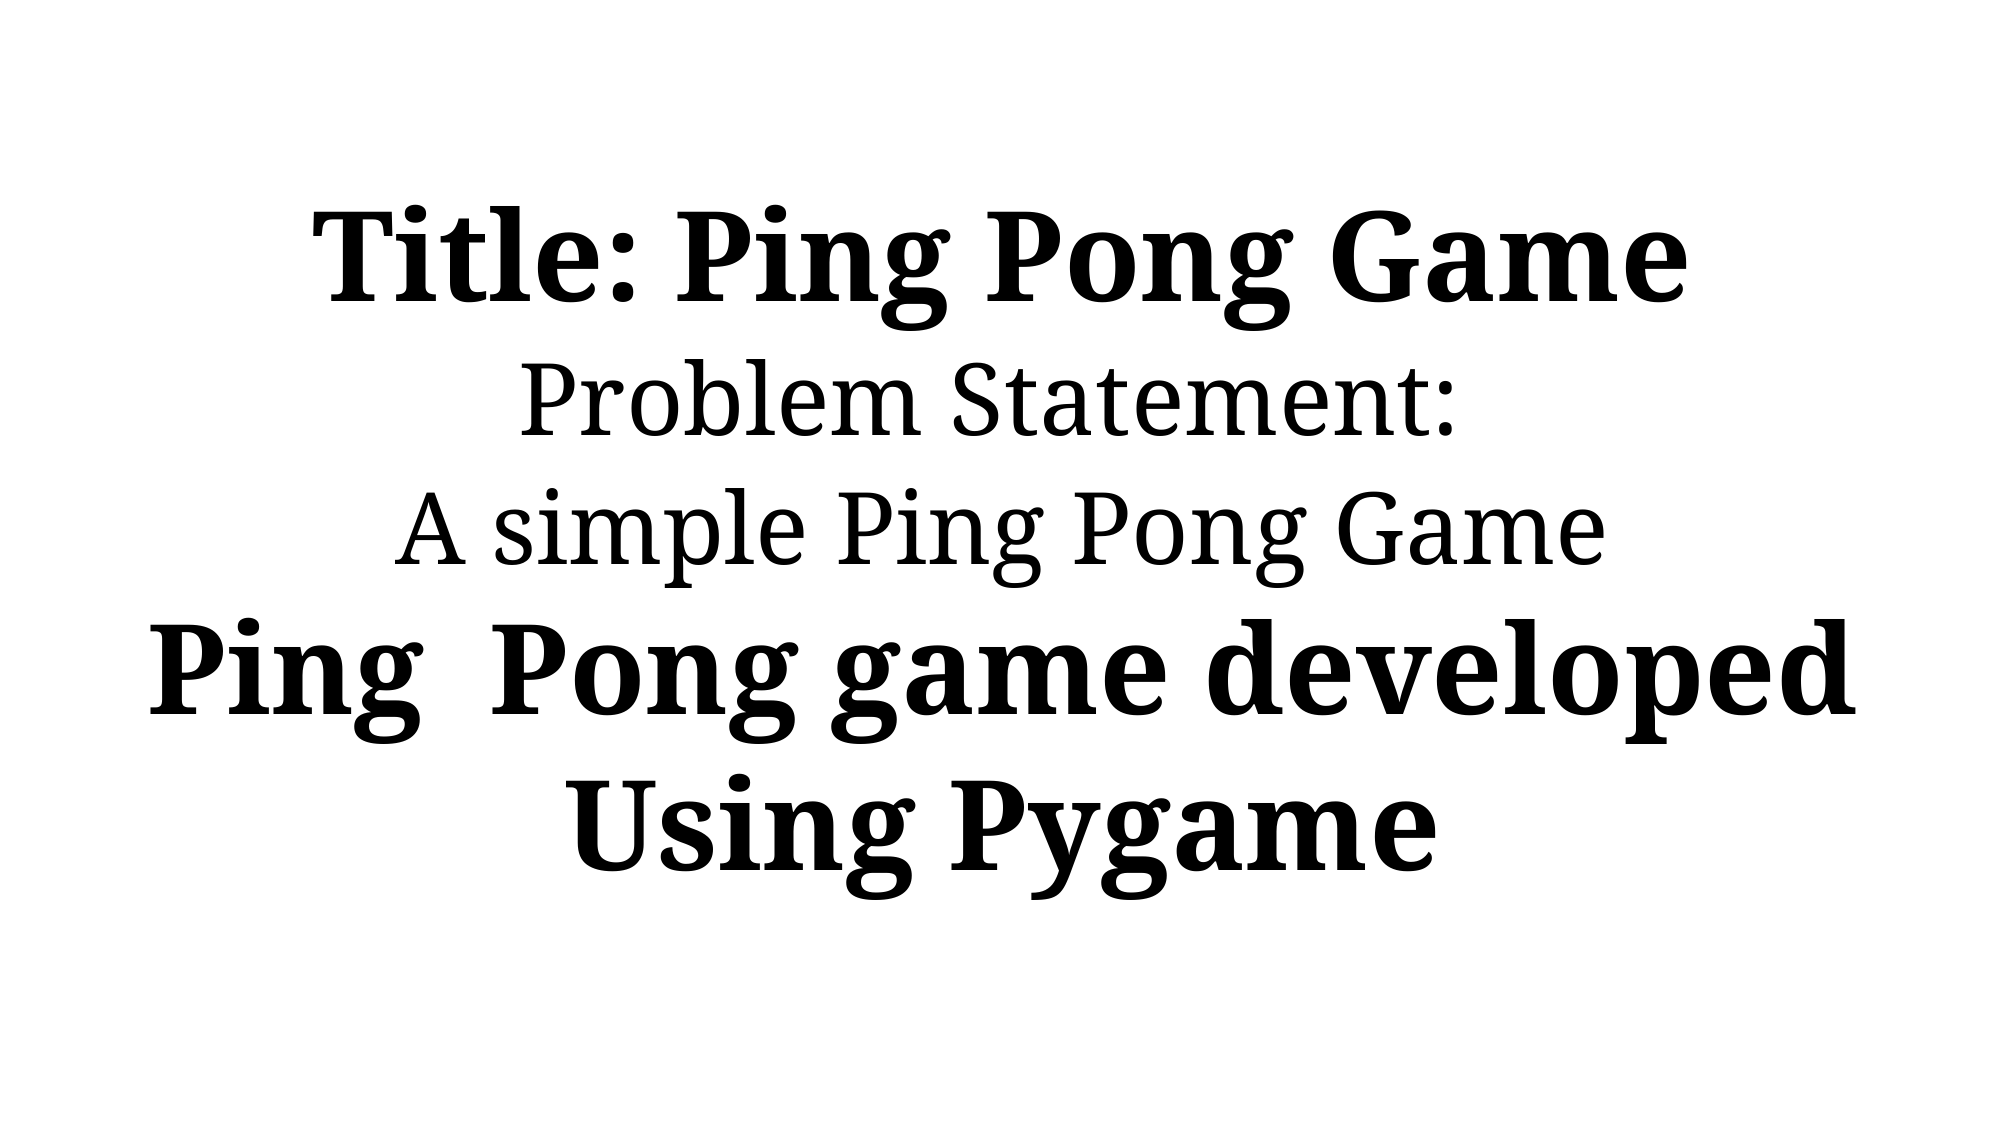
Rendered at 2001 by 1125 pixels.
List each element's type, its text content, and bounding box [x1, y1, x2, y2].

subtitle Title: Ping Pong Game Problem Statement: A simple Ping Pong Game Ping Pong game developed Using Pygame [25, 15, 1980, 1125]
